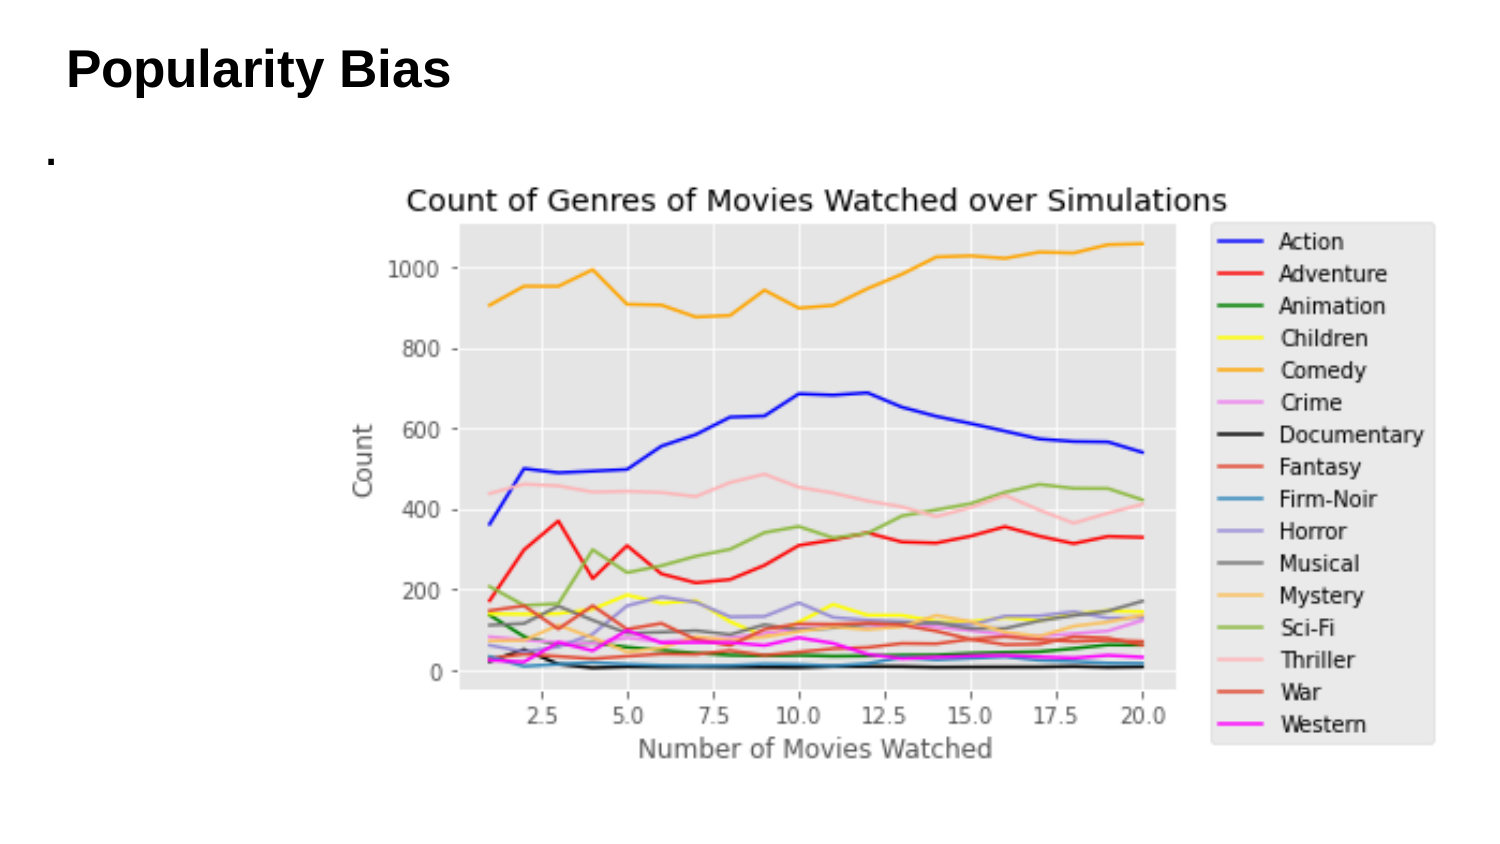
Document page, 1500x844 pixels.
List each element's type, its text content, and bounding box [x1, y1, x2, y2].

title . [28, 92, 1472, 752]
picture [336, 173, 1450, 779]
title Popularity Bias [51, 19, 1449, 92]
